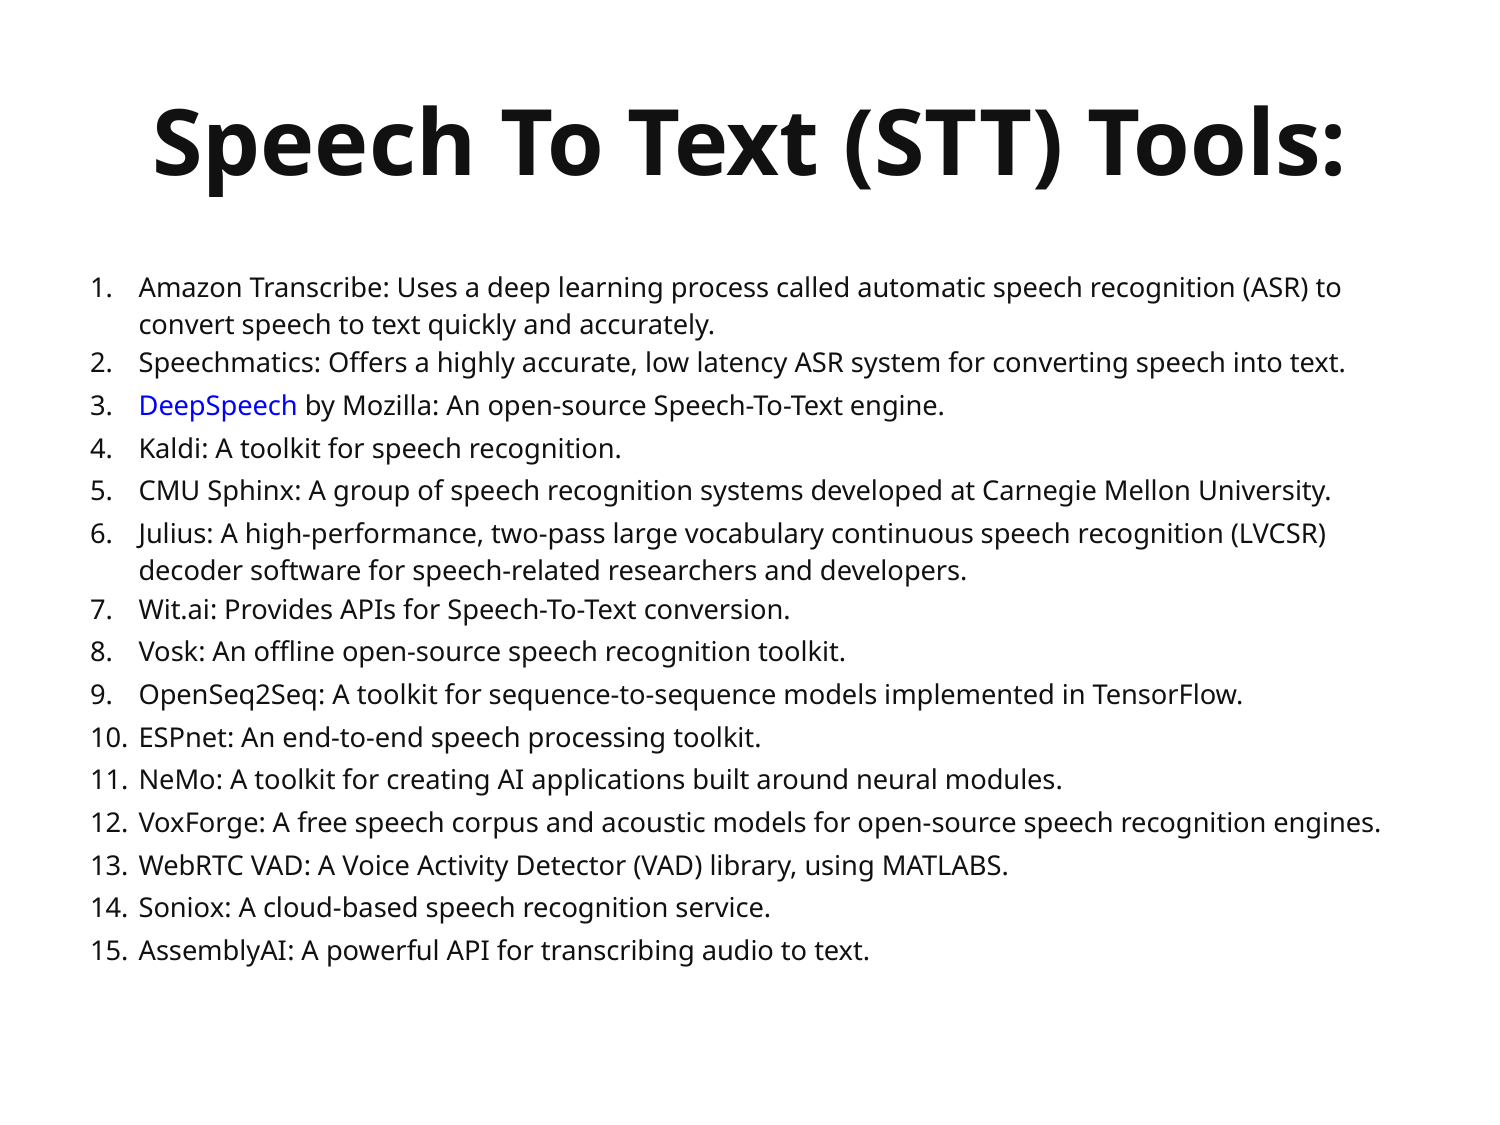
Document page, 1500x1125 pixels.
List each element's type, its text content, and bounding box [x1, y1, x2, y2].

title Speech To Text (STT) Tools: [75, 45, 1425, 233]
list Amazon Transcribe: Uses a deep learning process called automatic speech recognition (ASR) to convert speech to text quickly and accurately. Speechmatics: Offers a highly accurate, low latency ASR system for converting speech into text. DeepSpeech by Mozilla: An open-source Speech-To-Text engine. Kaldi: A toolkit for speech recognition. CMU Sphinx: A group of speech recognition systems developed at Carnegie Mellon University. Julius: A high-performance, two-pass large vocabulary continuous speech recognition (LVCSR) decoder software for speech-related researchers and developers. Wit.ai: Provides APIs for Speech-To-Text conversion. Vosk: An offline open-source speech recognition toolkit. OpenSeq2Seq: A toolkit for sequence-to-sequence models implemented in TensorFlow. ESPnet: An end-to-end speech processing toolkit. NeMo: A toolkit for creating AI applications built around neural modules. VoxForge: A free speech corpus and acoustic models for open-source speech recognition engines. WebRTC VAD: A Voice Activity Detector (VAD) library, using MATLABS. Soniox: A cloud-based speech recognition service. AssemblyAI: A powerful API for transcribing audio to text. [75, 262, 1425, 1005]
